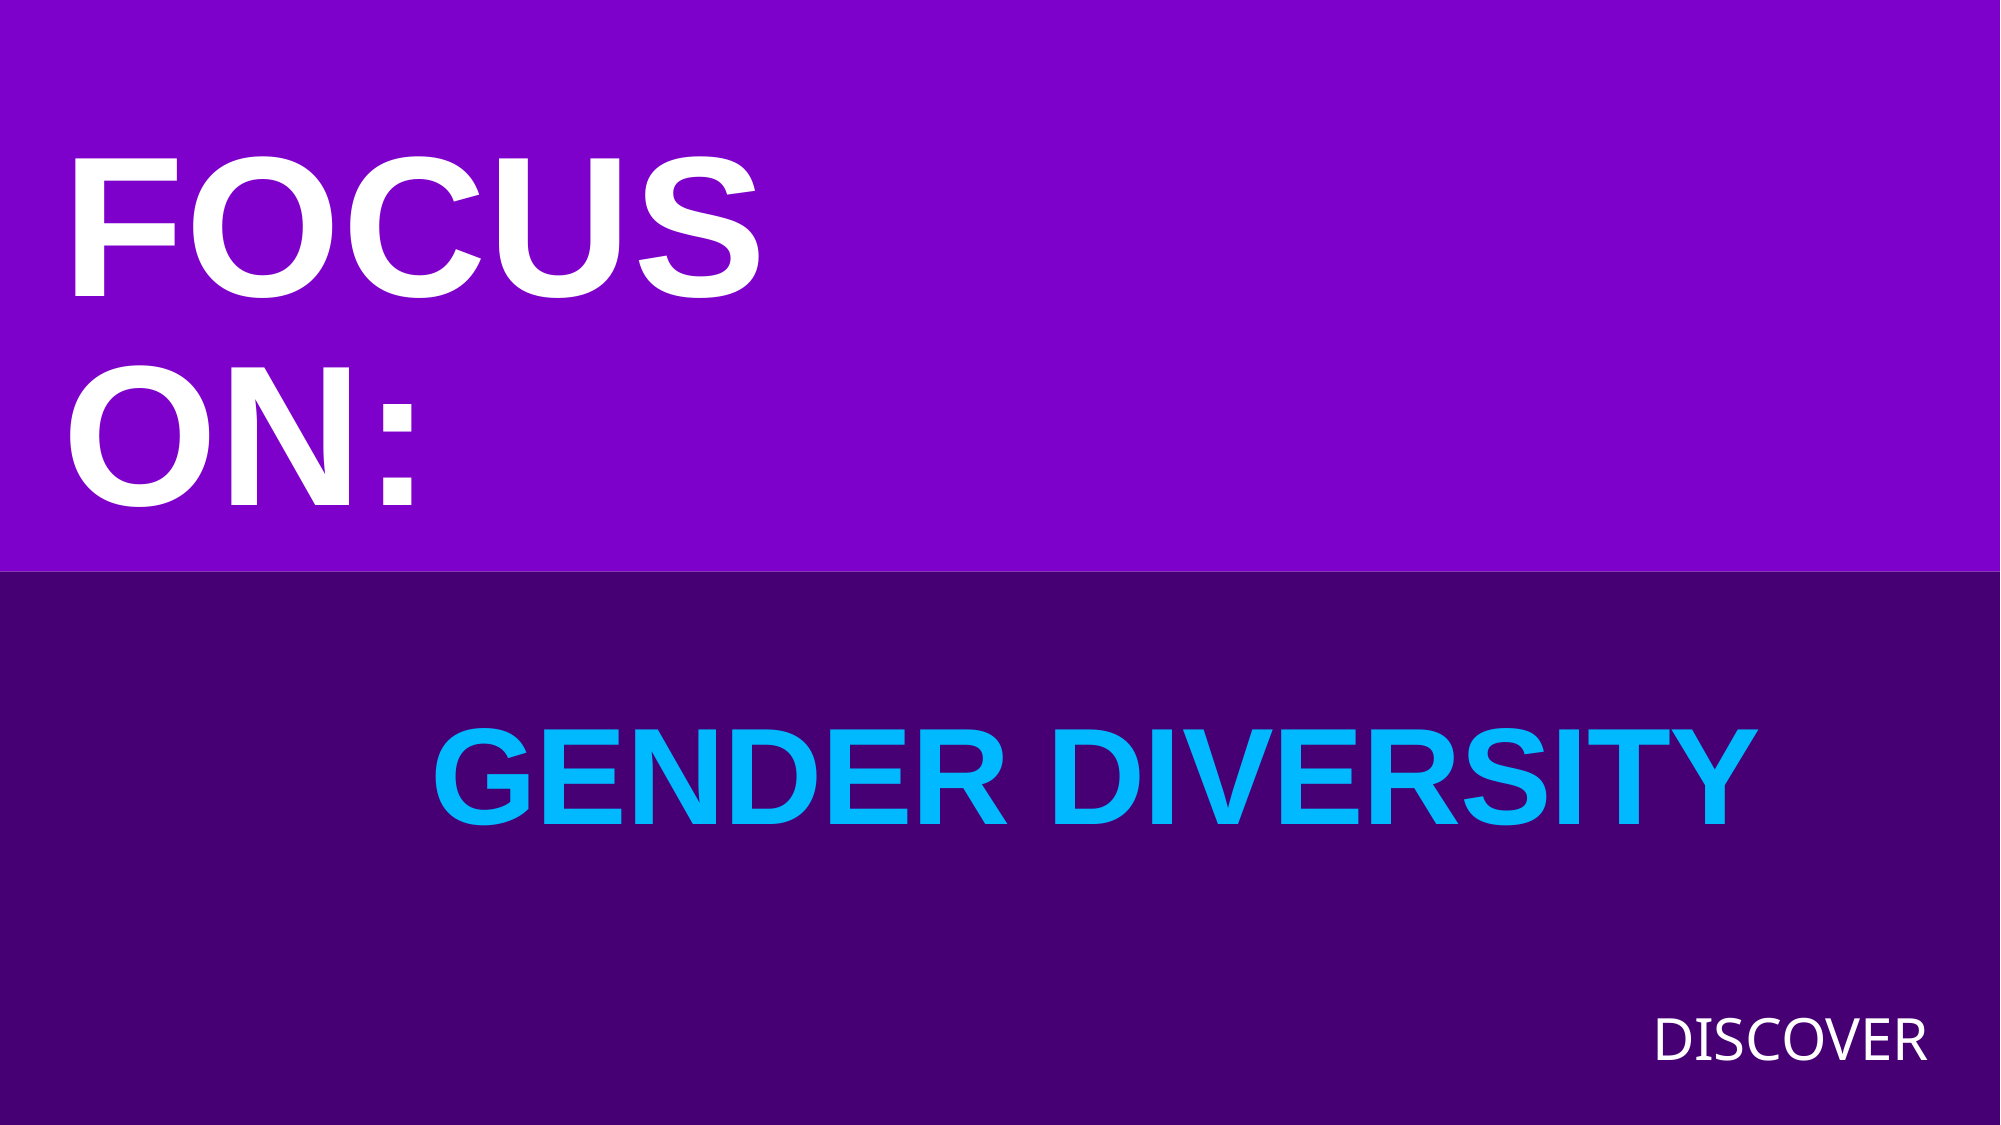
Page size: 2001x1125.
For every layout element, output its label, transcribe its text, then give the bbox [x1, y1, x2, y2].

text_box GENDER DIVERSITY [225, 684, 1965, 852]
text_box DISCOVER [1650, 1000, 1989, 1072]
title FOCUS ON: [60, 124, 950, 546]
text_box [0, 571, 2000, 1125]
text_box [0, 0, 2000, 571]
